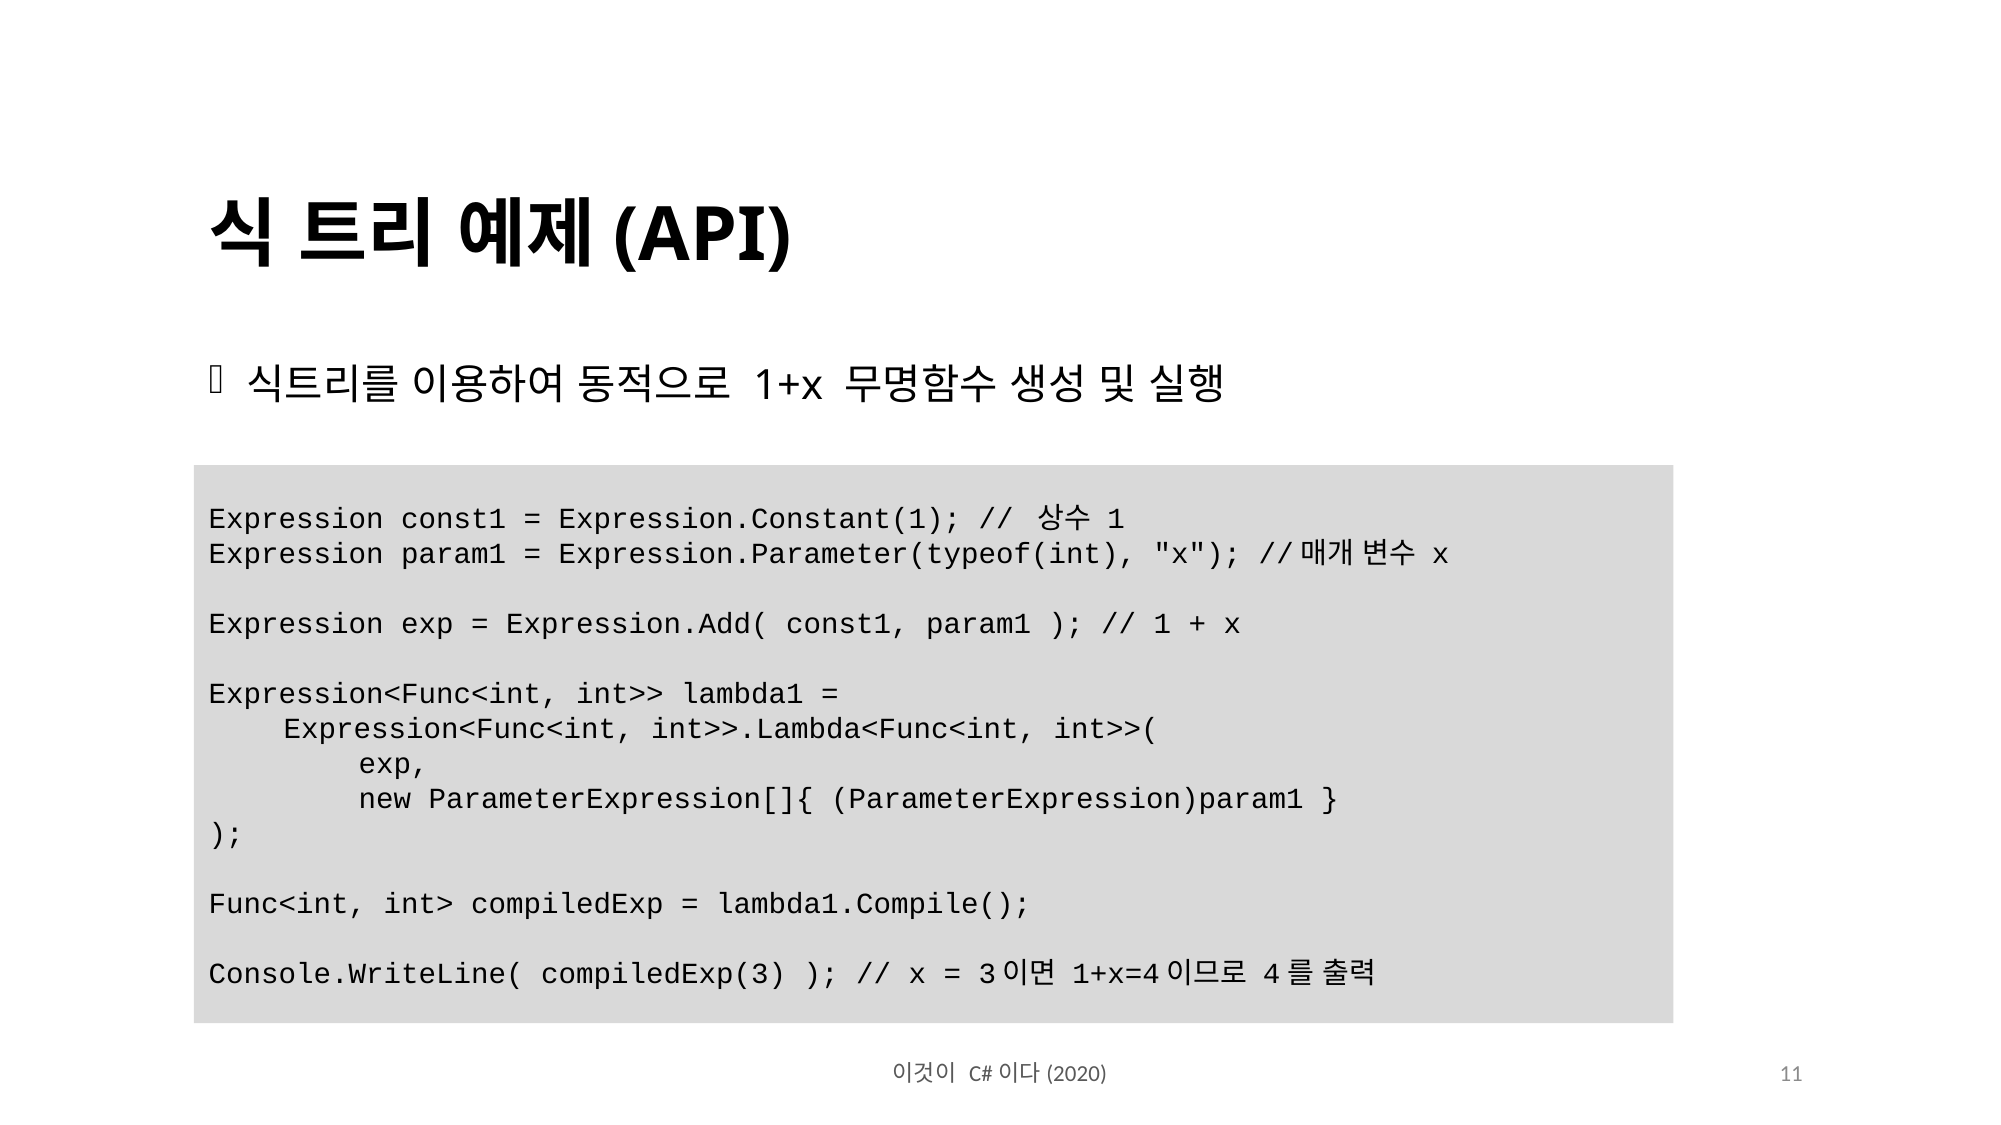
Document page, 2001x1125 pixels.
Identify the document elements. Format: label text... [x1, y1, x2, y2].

text_box Expression const1 = Expression.Constant(1); // 상수 1 Expression param1 = Expression.Parameter(typeof(int), "x"); //매개 변수 x Expression exp = Expression.Add( const1, param1 ); // 1 + x Expression<Func<int, int>> lambda1 = Expression<Func<int, int>>.Lambda<Func<int, int>>( exp, new ParameterExpression[]{ (ParameterExpression)param1 } ); Func<int, int> compiledExp = lambda1.Compile(); Console.WriteLine( compiledExp(3) ); // x = 3이면 1+x=4이므로 4를 출력 [193, 465, 1674, 1024]
footer 이것이 C#이다(2020) [662, 1042, 1338, 1103]
slide_number 11 [1413, 1042, 1819, 1103]
text_box 식 트리 예제(API) 식트리를 이용하여 동적으로 1+x 무명함수 생성 및 실행 [193, 180, 1767, 642]
